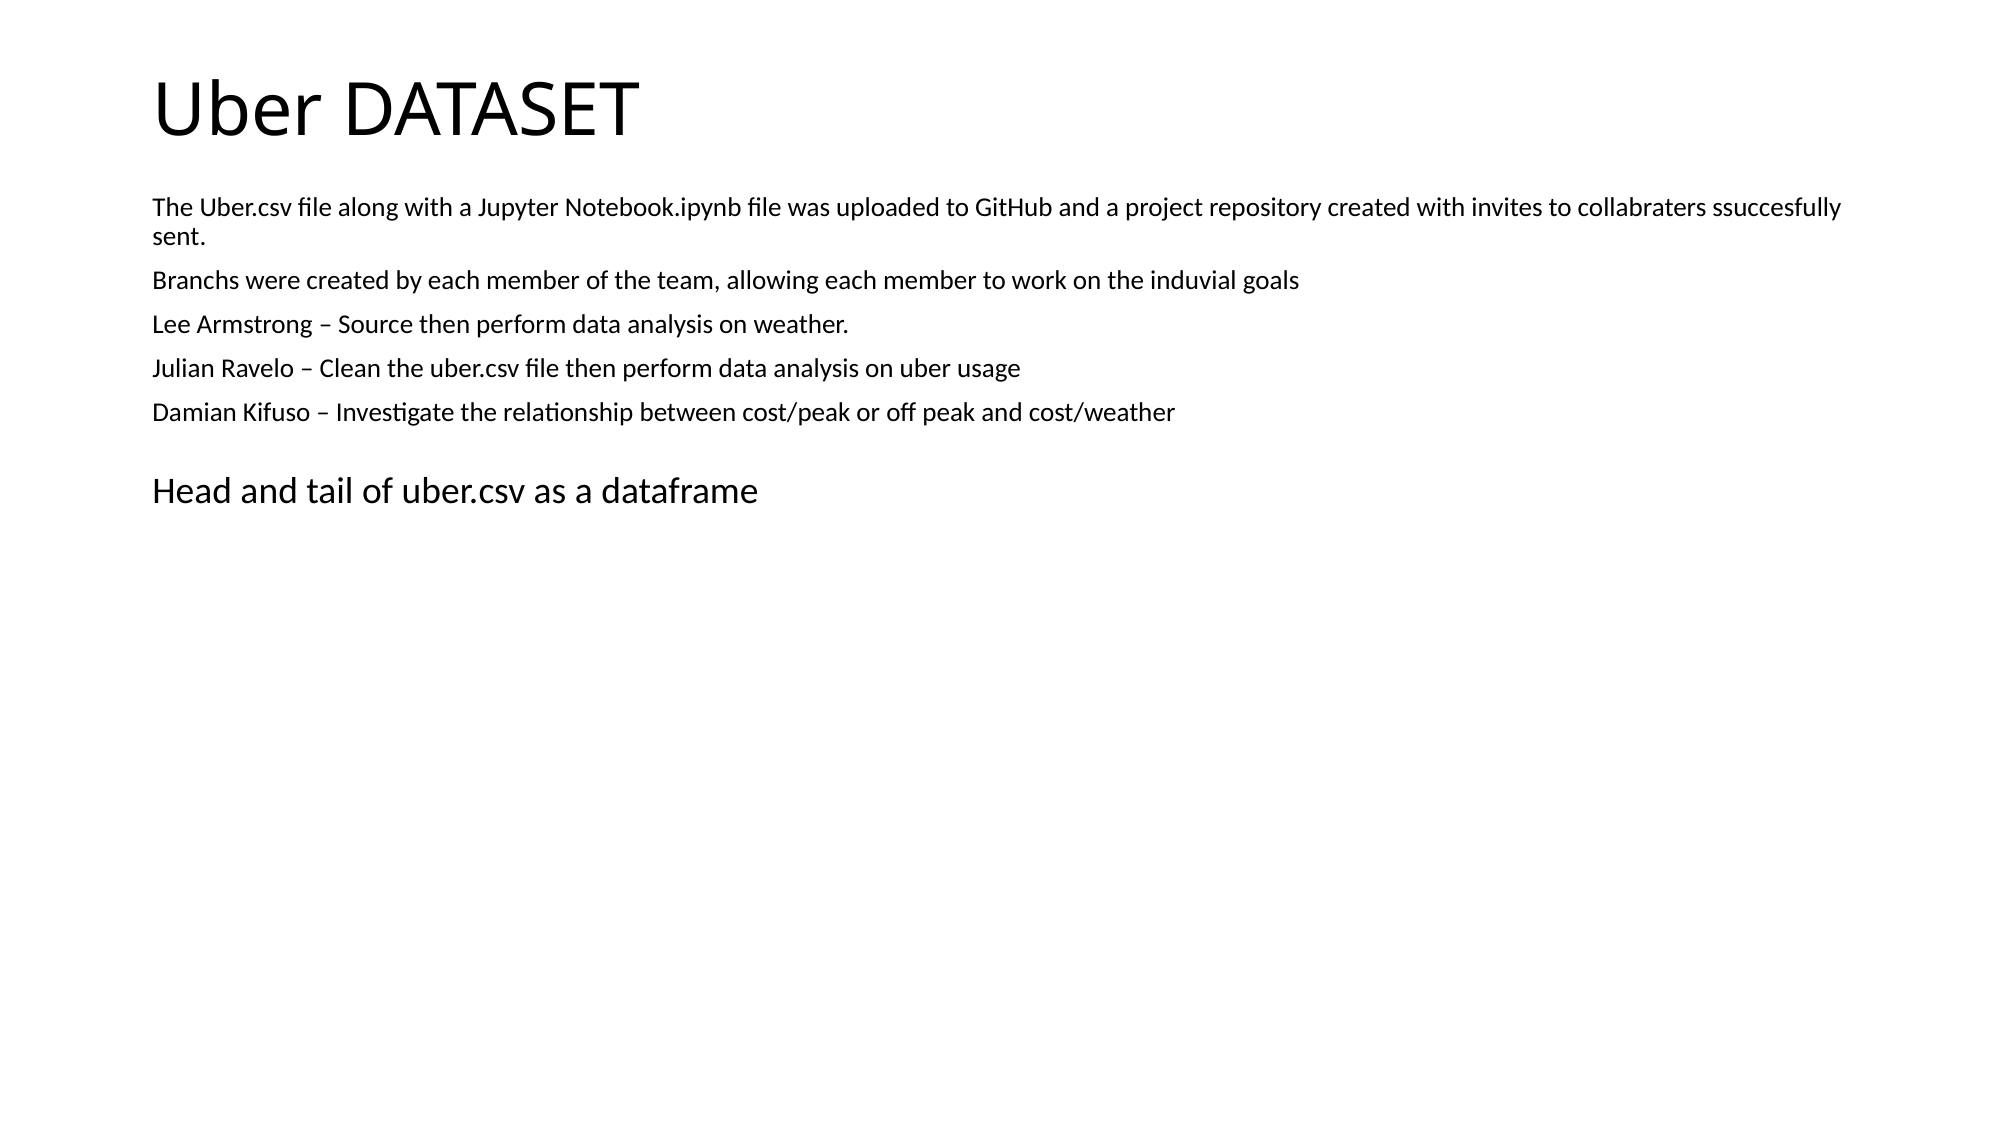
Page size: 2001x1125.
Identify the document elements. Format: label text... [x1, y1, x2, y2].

title Uber DATASET [137, 64, 1863, 159]
list Head and tail of uber.csv as a dataframe [137, 463, 1863, 521]
text_box The Uber.csv file along with a Jupyter Notebook.ipynb file was uploaded to GitHub and a project repository created with invites to collabraters ssuccesfully sent. Branchs were created by each member of the team, allowing each member to work on the induvial goals Lee Armstrong – Source then perform data analysis on weather. Julian Ravelo – Clean the uber.csv file then perform data analysis on uber usage Damian Kifuso – Investigate the relationship between cost/peak or off peak and cost/weather [137, 185, 1863, 438]
